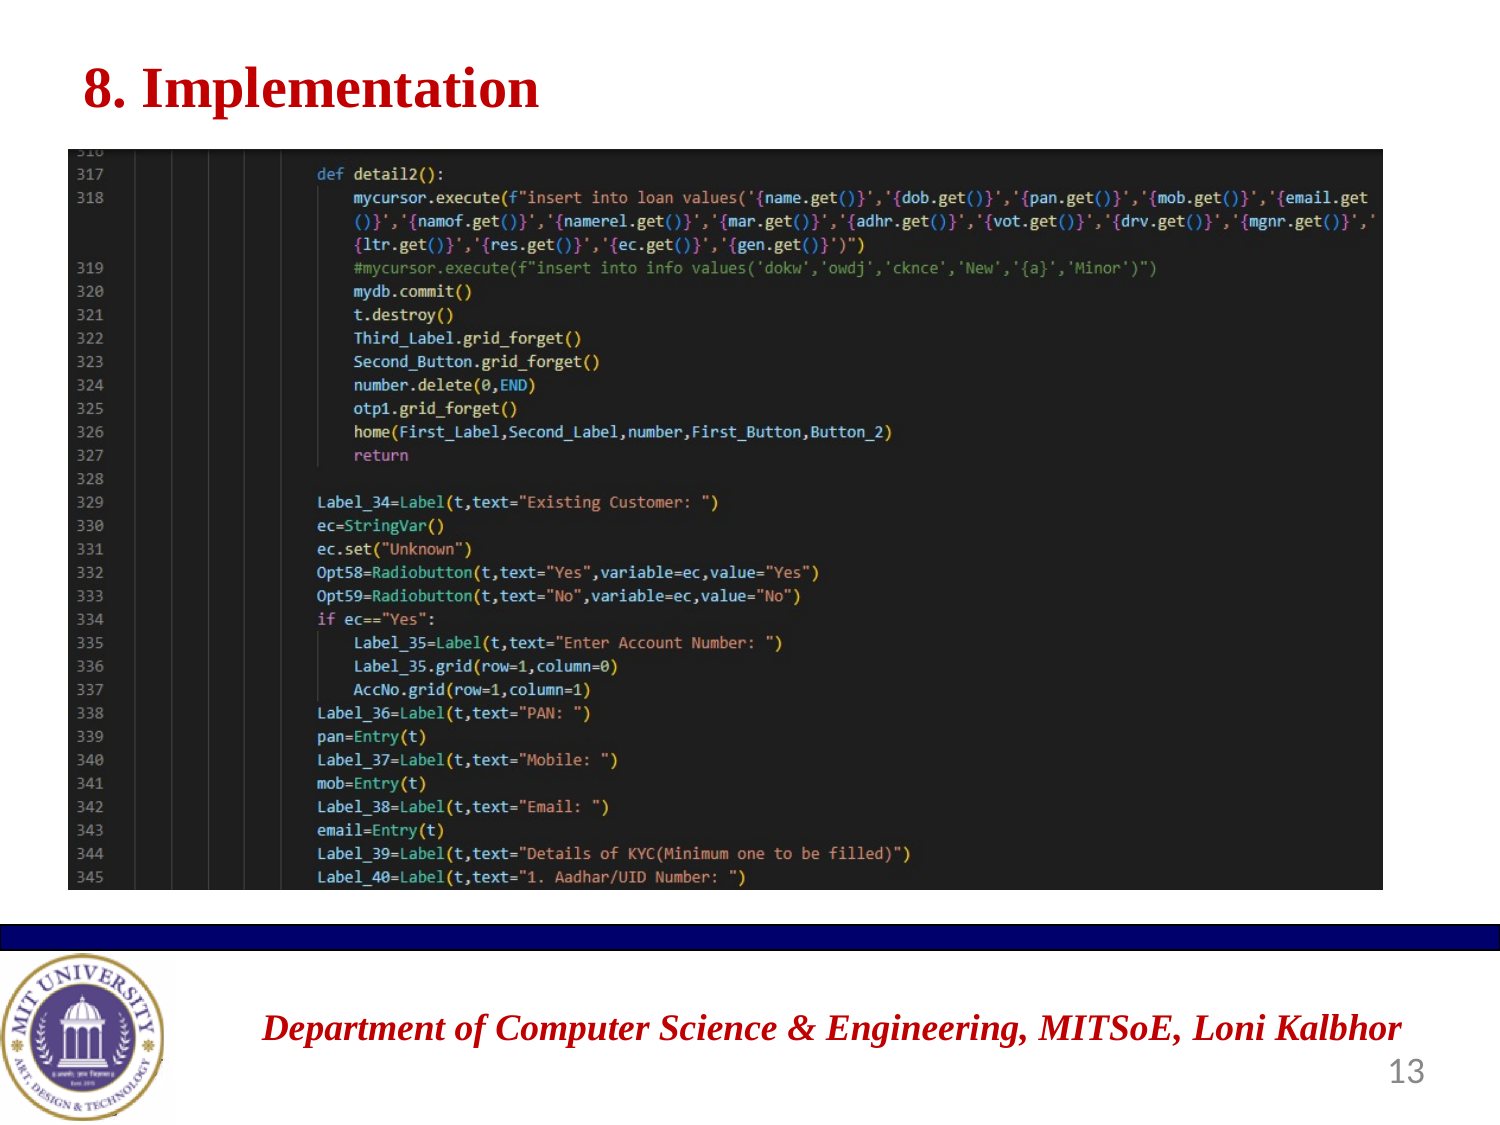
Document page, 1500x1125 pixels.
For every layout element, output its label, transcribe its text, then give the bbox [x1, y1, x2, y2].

picture [0, 953, 175, 1125]
picture [68, 149, 1383, 890]
text_box 8. Implementation [68, 36, 1383, 132]
text_box Department of Computer Science & Engineering, MITSoE, Loni Kalbhor [226, 1001, 1437, 1112]
